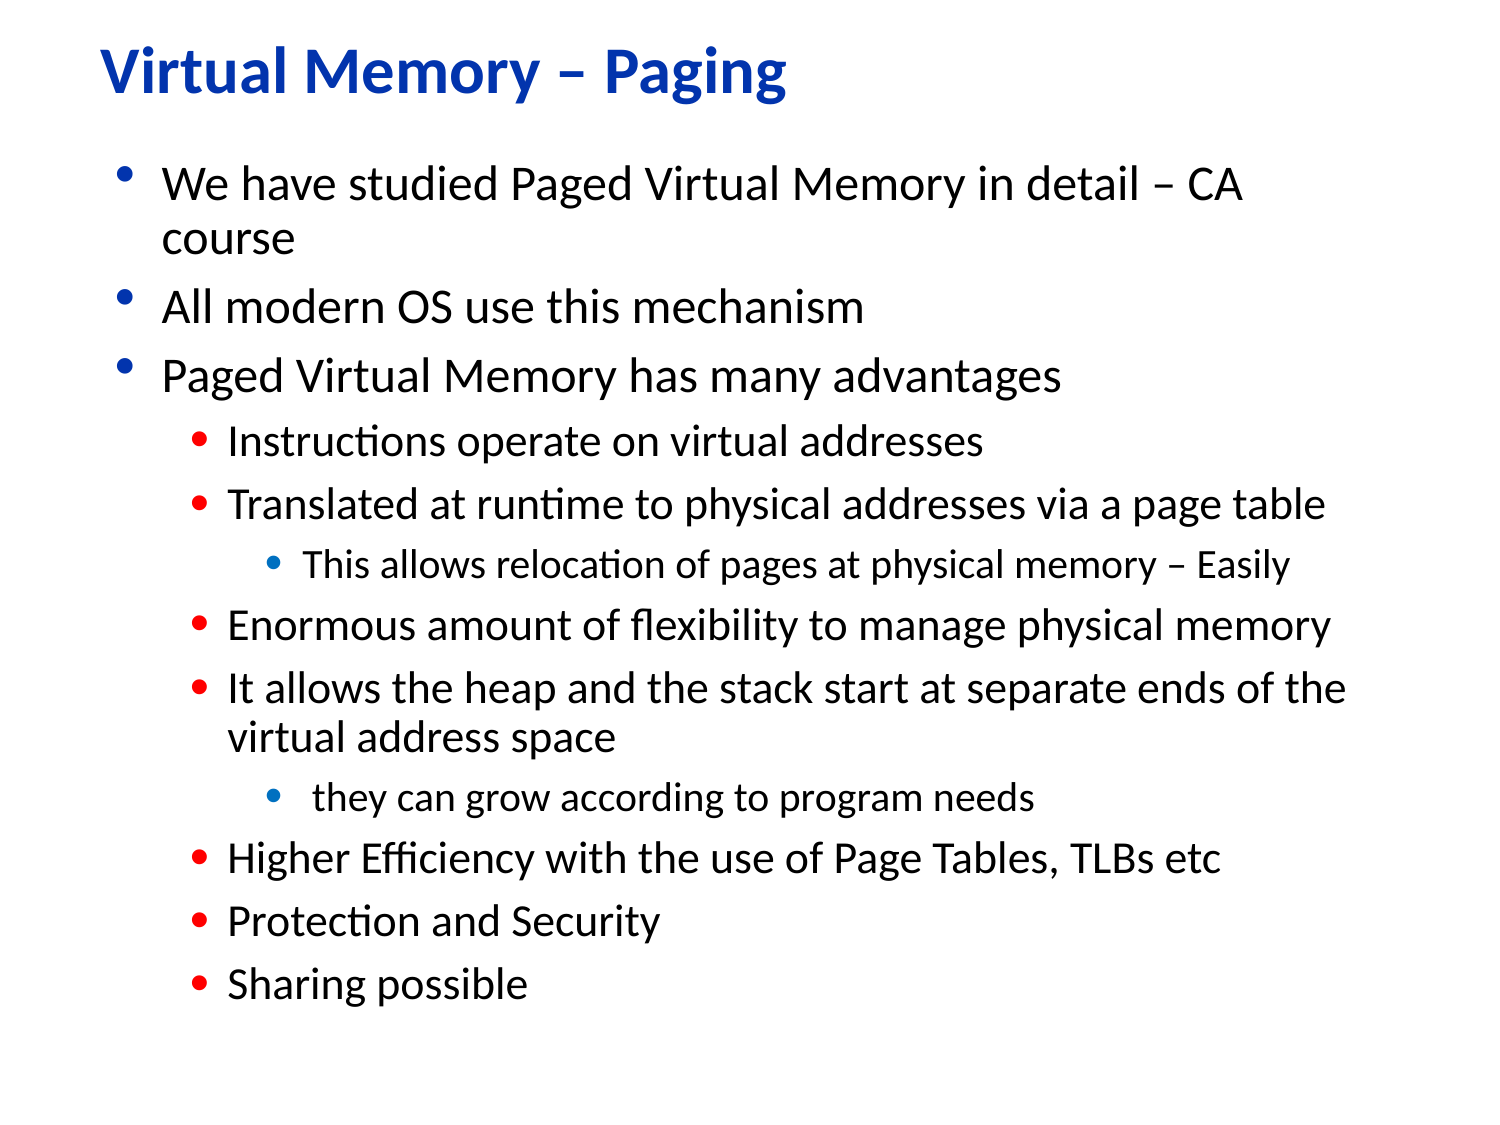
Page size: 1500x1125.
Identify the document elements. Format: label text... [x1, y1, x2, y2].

list We have studied Paged Virtual Memory in detail – CA course All modern OS use this mechanism Paged Virtual Memory has many advantages Instructions operate on virtual addresses Translated at runtime to physical addresses via a page table This allows relocation of pages at physical memory – Easily Enormous amount of flexibility to manage physical memory It allows the heap and the stack start at separate ends of the virtual address space they can grow according to program needs Higher Efficiency with the use of Page Tables, TLBs etc Protection and Security Sharing possible [99, 149, 1400, 988]
title Virtual Memory – Paging [85, 28, 1261, 117]
